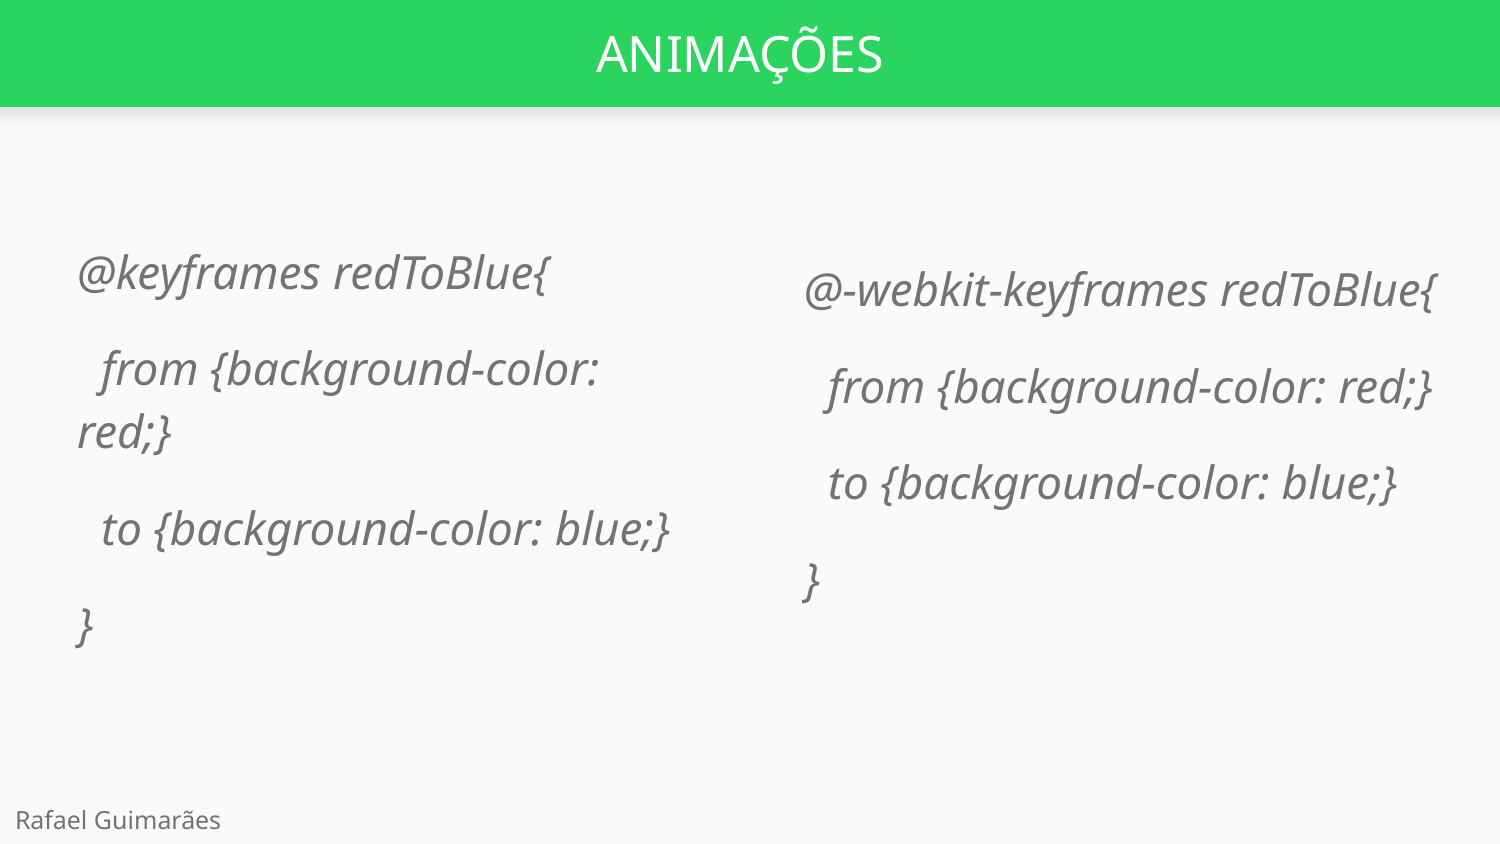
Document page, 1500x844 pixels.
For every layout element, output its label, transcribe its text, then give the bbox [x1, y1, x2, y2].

title ANIMAÇÕES [16, 2, 1464, 102]
text_box @-webkit-keyframes redToBlue{ from {background-color: red;} to {background-color: blue;} } [788, 237, 1464, 554]
list @keyframes redToBlue{ from {background-color: red;} to {background-color: blue;} } [62, 237, 708, 649]
list Rafael Guimarães [0, 784, 461, 844]
